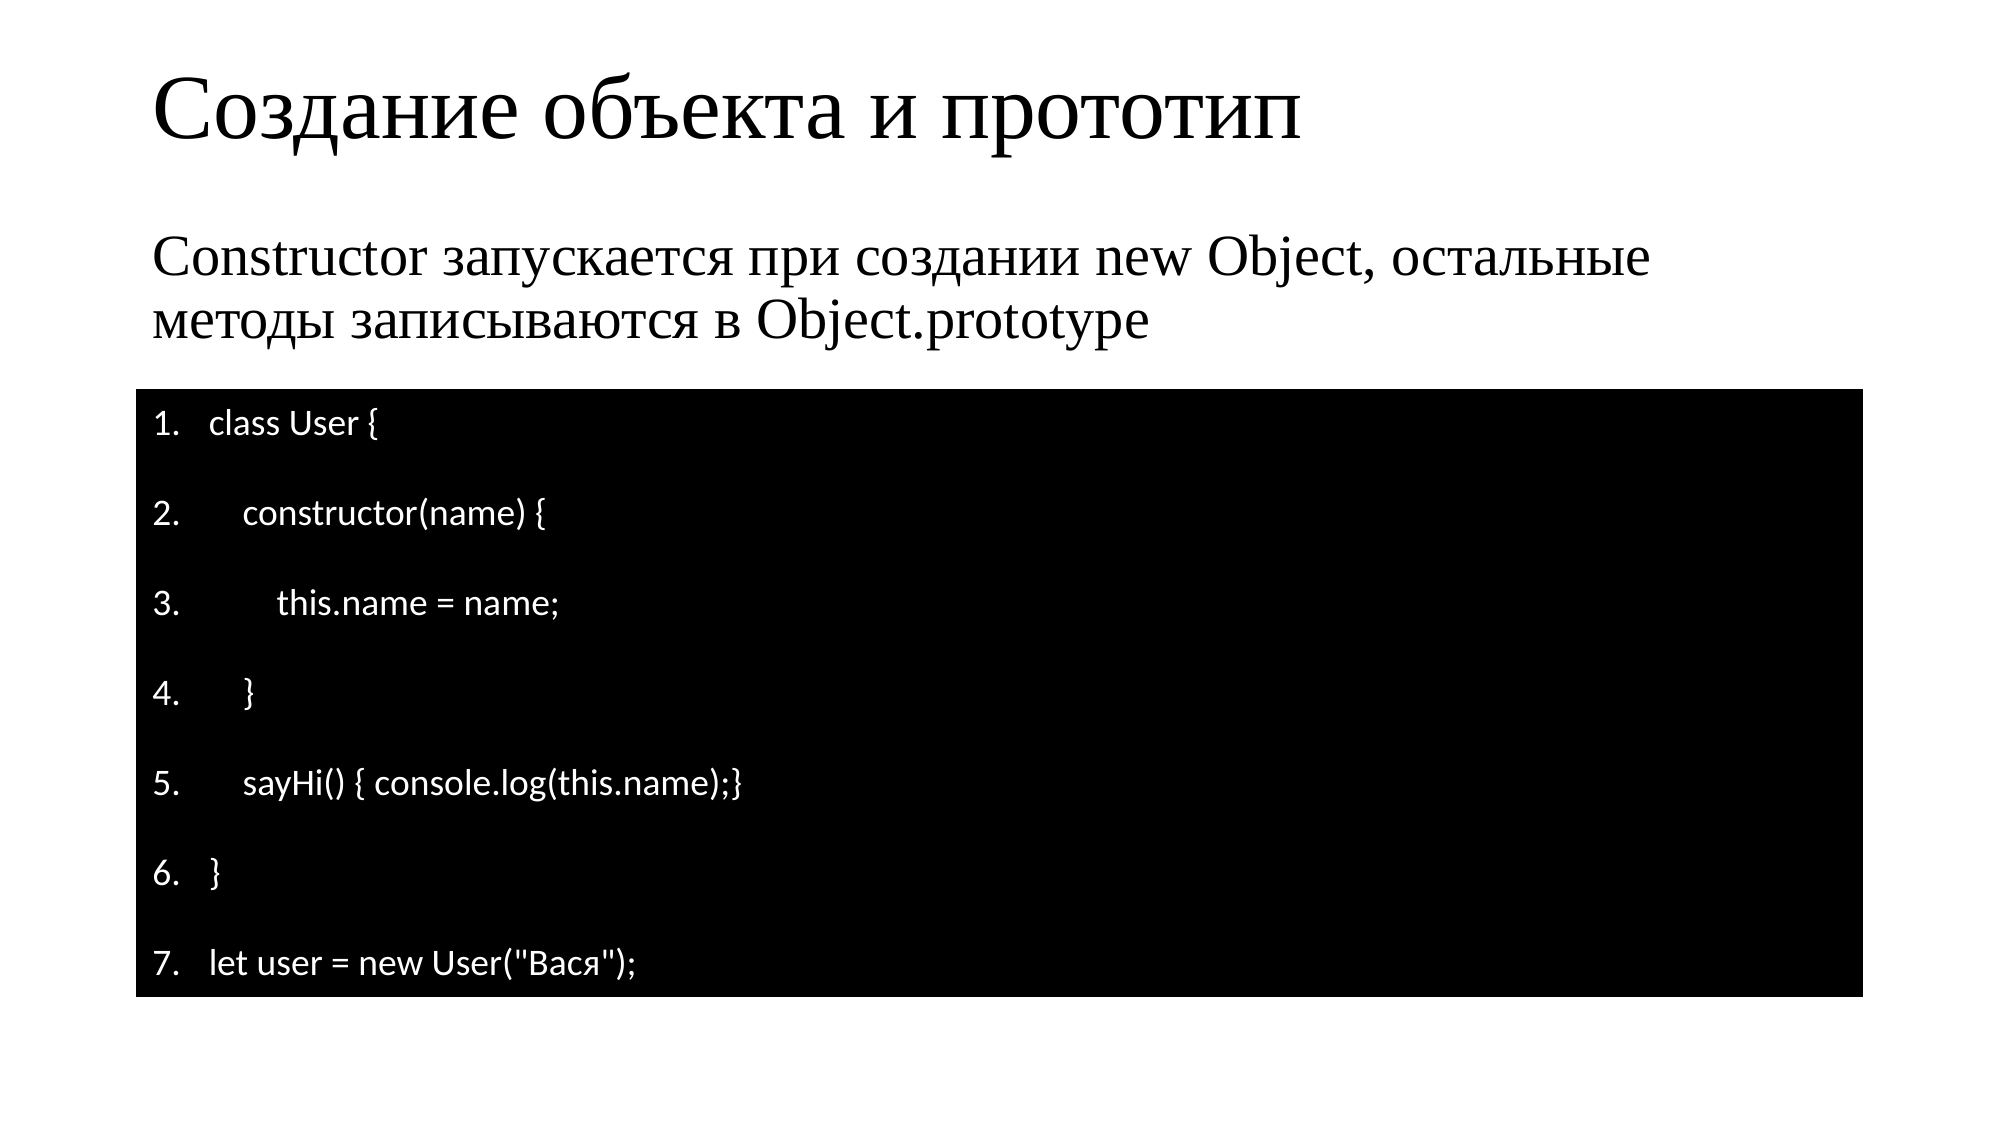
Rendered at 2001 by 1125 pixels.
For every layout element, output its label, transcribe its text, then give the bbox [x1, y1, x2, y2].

list Constructor запускается при создании new Object, остальные методы записываются в Object.prototype [137, 217, 1863, 360]
title Создание объекта и прототип [137, 0, 1863, 217]
text_box class User { constructor(name) { this.name = name; } sayHi() { console.log(this.name);} } let user = new User("Вася"); [137, 390, 1863, 997]
